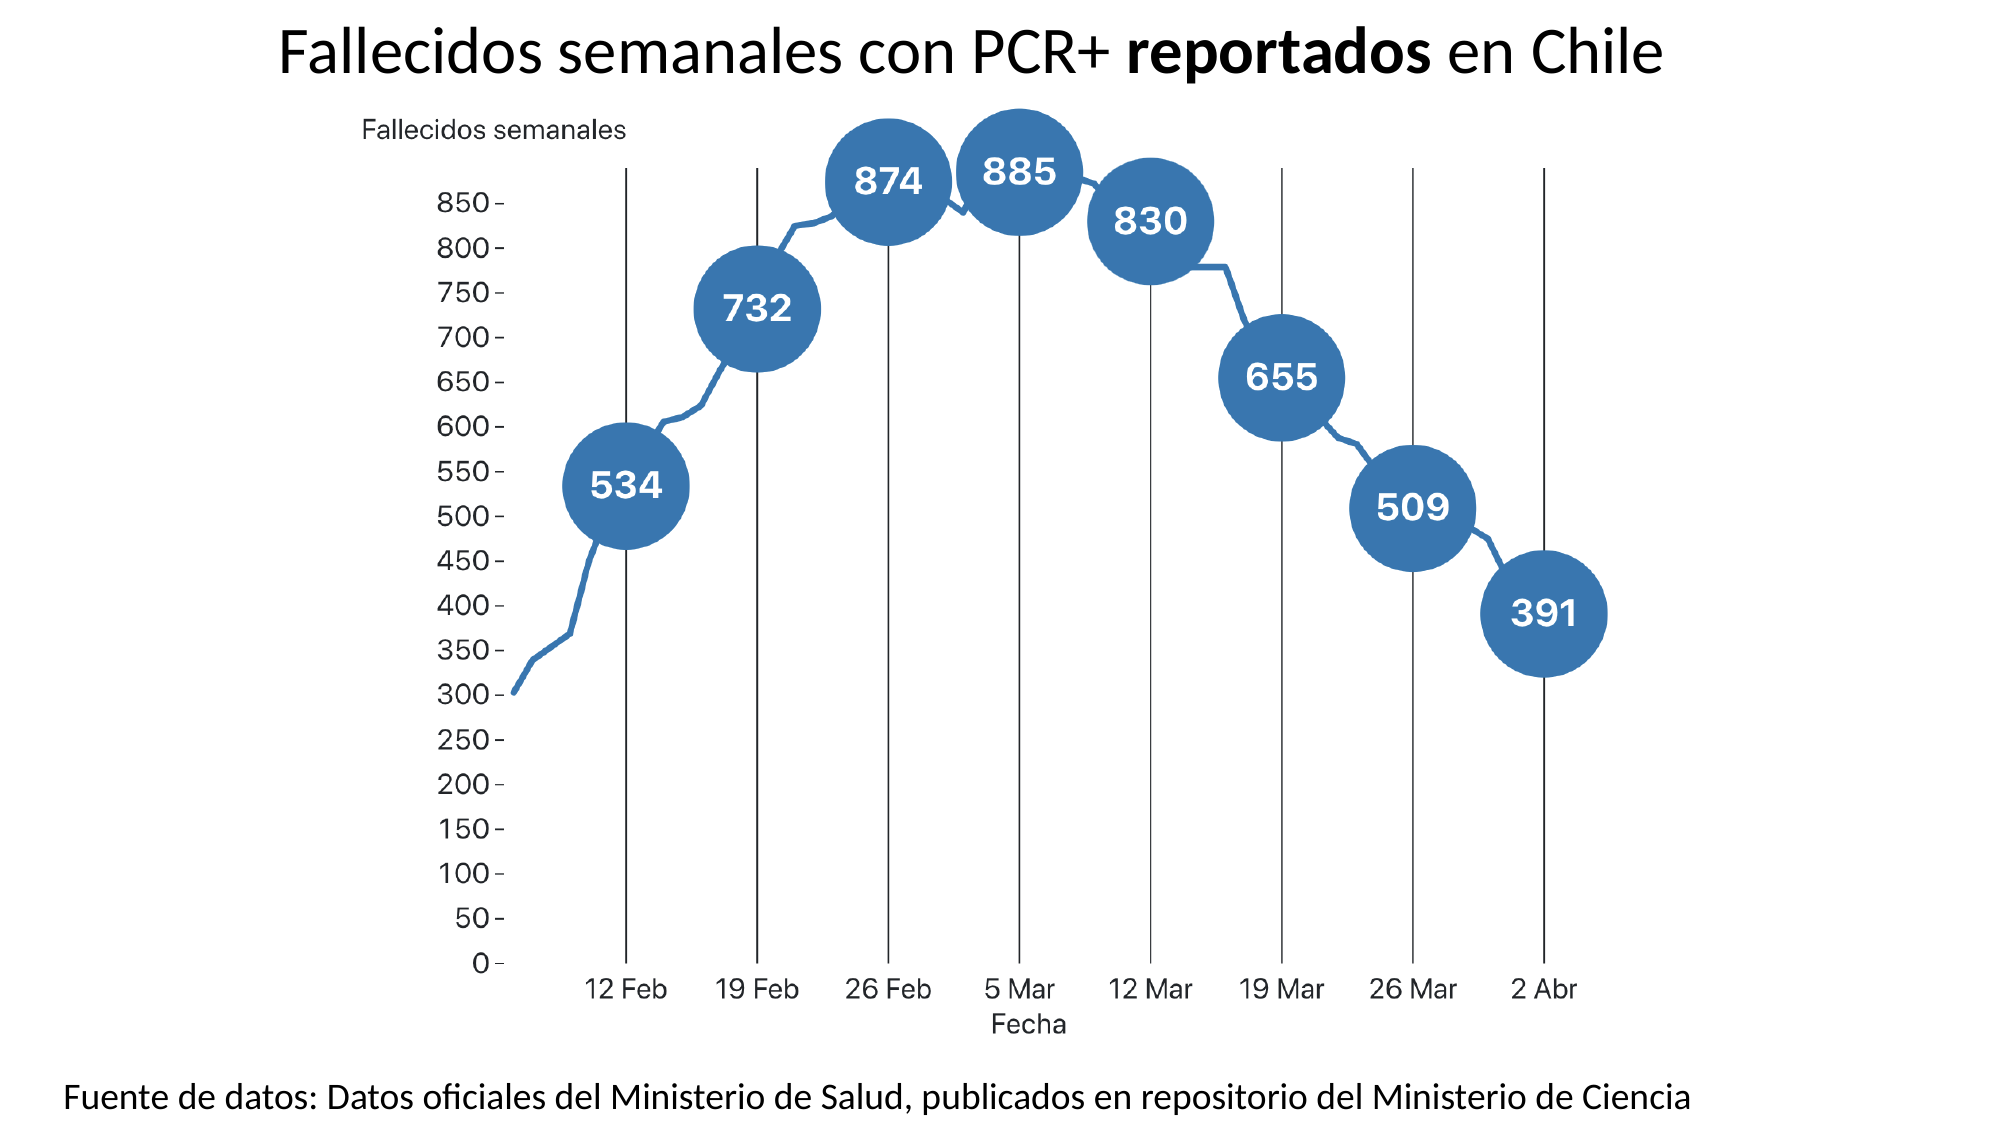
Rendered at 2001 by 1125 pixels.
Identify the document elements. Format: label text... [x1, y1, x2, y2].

text_box Fallecidos semanales con PCR+ reportados en Chile [263, 0, 1696, 95]
picture [345, 95, 1615, 1045]
